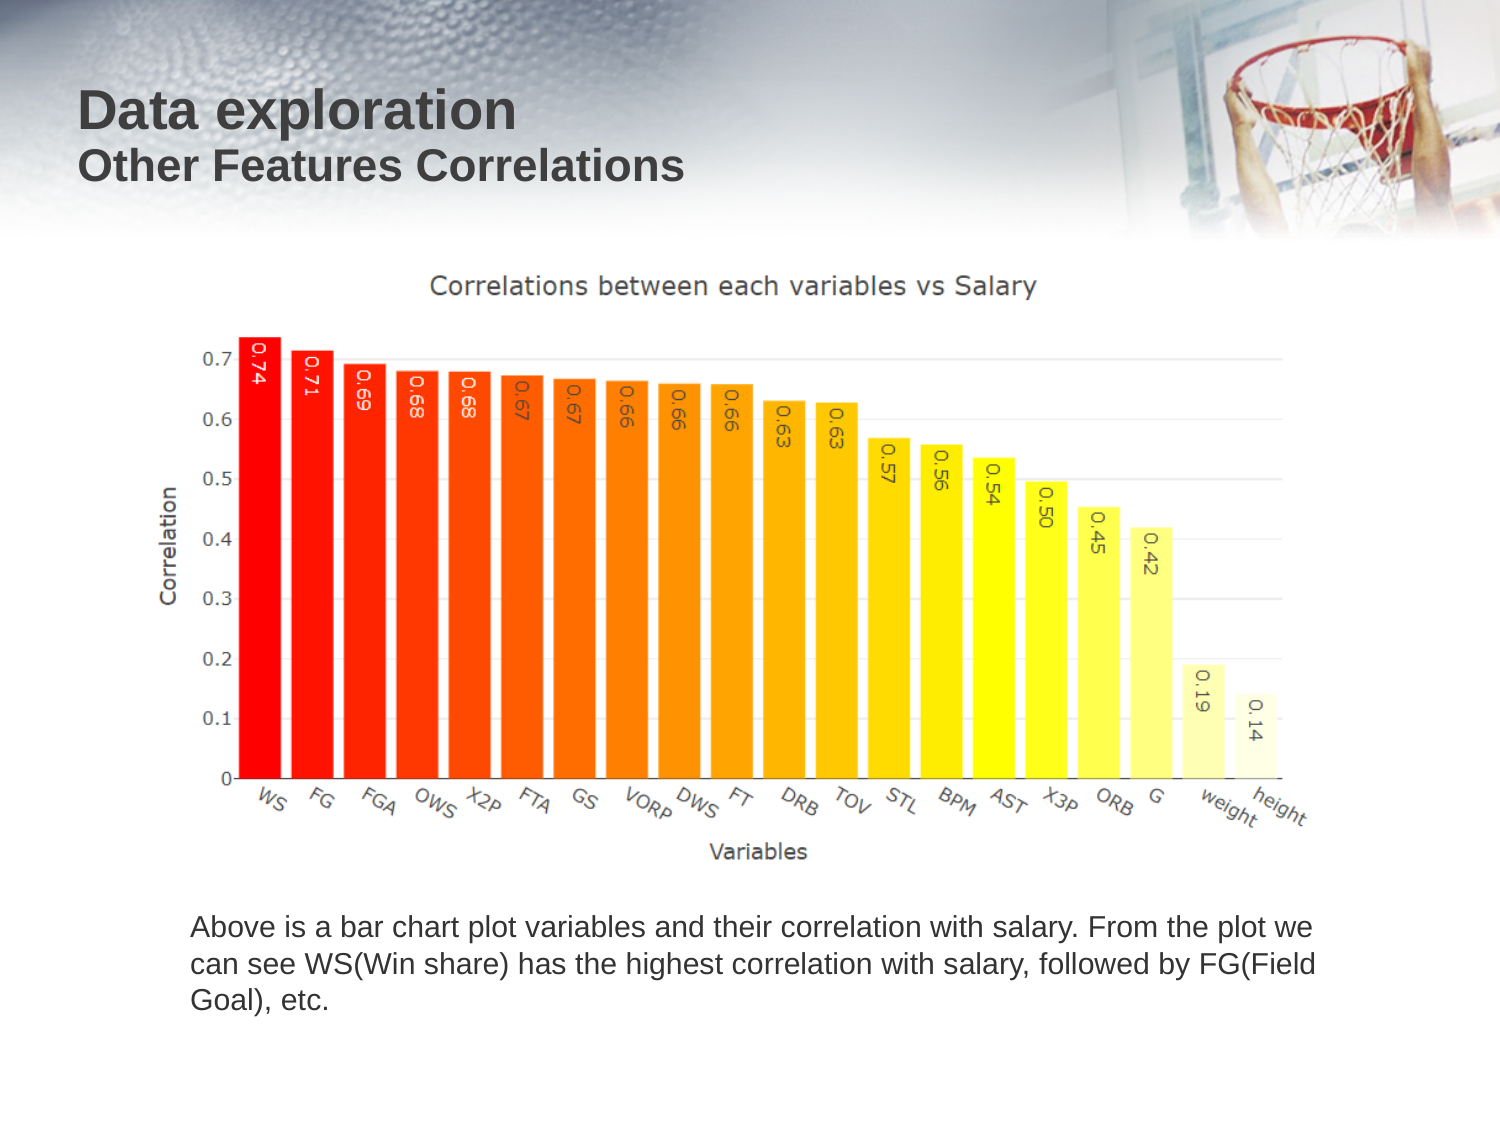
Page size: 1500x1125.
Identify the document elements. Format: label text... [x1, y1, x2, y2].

picture [0, 0, 1500, 1125]
title Data exploration Other Features Correlations [62, 12, 1413, 200]
text_box Above is a bar chart plot variables and their correlation with salary. From the plot we can see WS(Win share) has the highest correlation with salary, followed by FG(Field Goal), etc. [175, 892, 1371, 1032]
